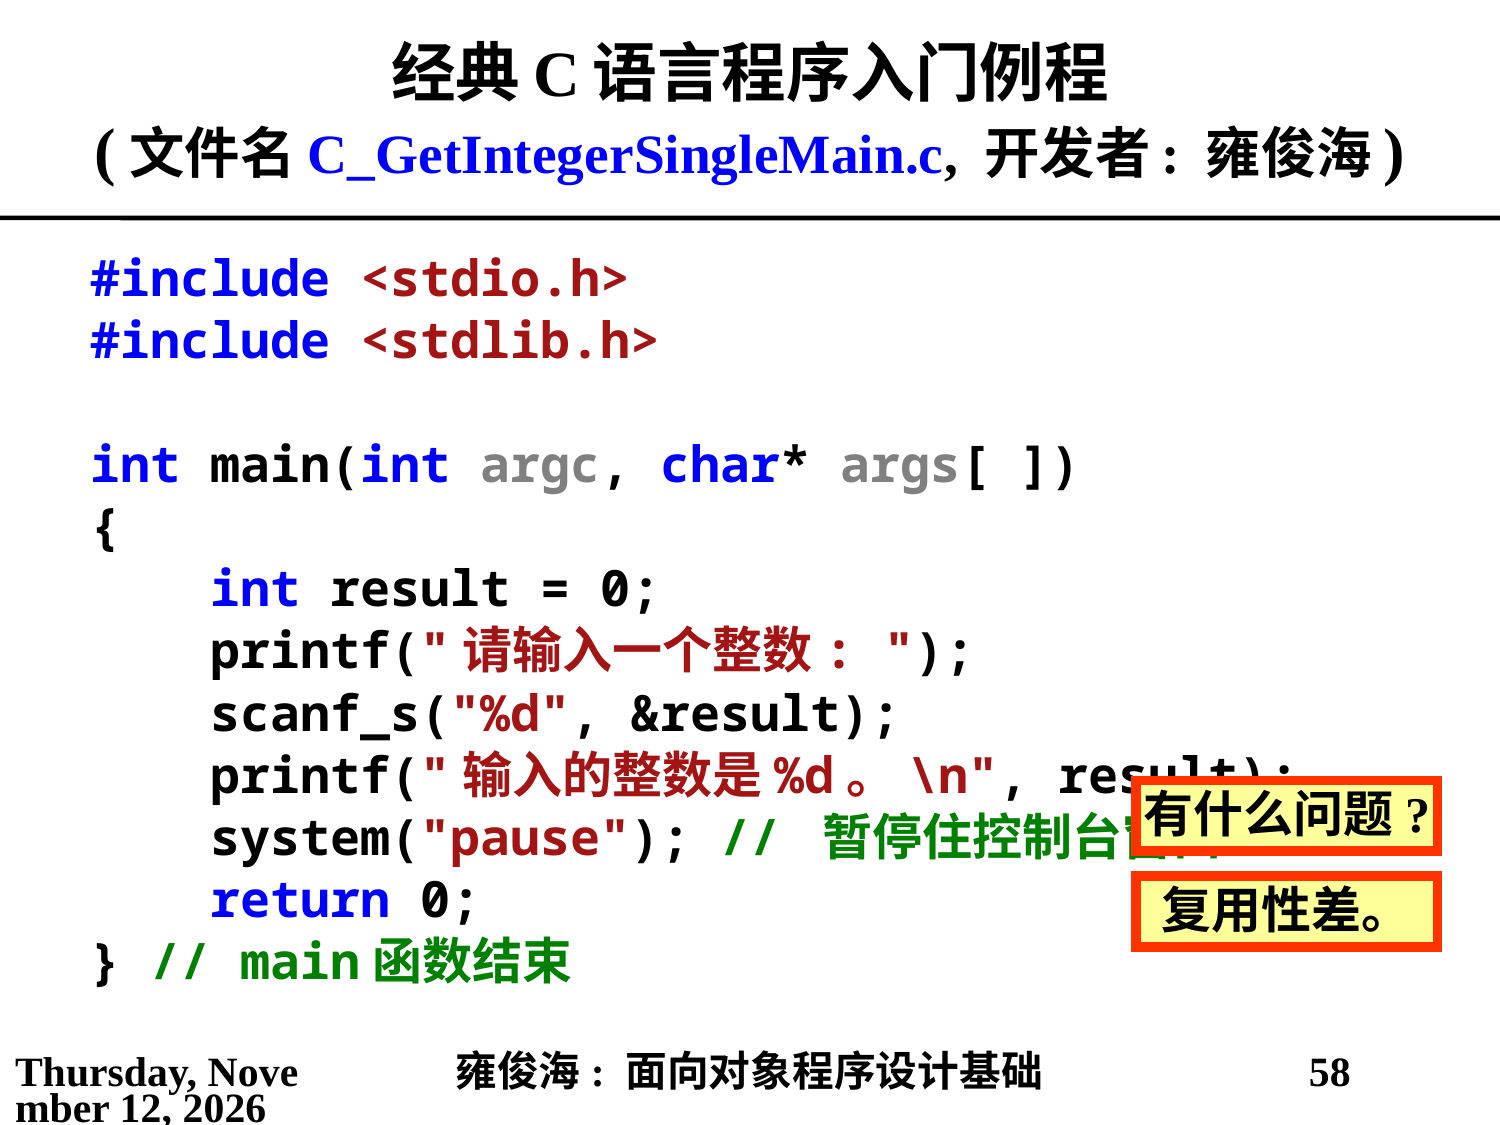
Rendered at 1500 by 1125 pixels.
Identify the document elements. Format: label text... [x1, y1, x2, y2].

slide_number 58 [1161, 1042, 1499, 1103]
text_box 复用性差。 [1136, 876, 1438, 947]
text_box 有什么问题? [1136, 780, 1438, 852]
list #include <stdio.h> #include <stdlib.h> int main(int argc, char* args[ ]) { int result = 0; printf("请输入一个整数: "); scanf_s("%d", &result); printf("输入的整数是%d。\n", result); system("pause"); // 暂停住控制台窗口 return 0; } // main函数结束 [75, 239, 1425, 1042]
title 经典C语言程序入门例程 (文件名C_GetIntegerSingleMain.c, 开发者: 雍俊海) [0, 0, 1500, 217]
footer 雍俊海: 面向对象程序设计基础 [337, 1042, 1161, 1103]
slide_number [0, 1042, 337, 1103]
